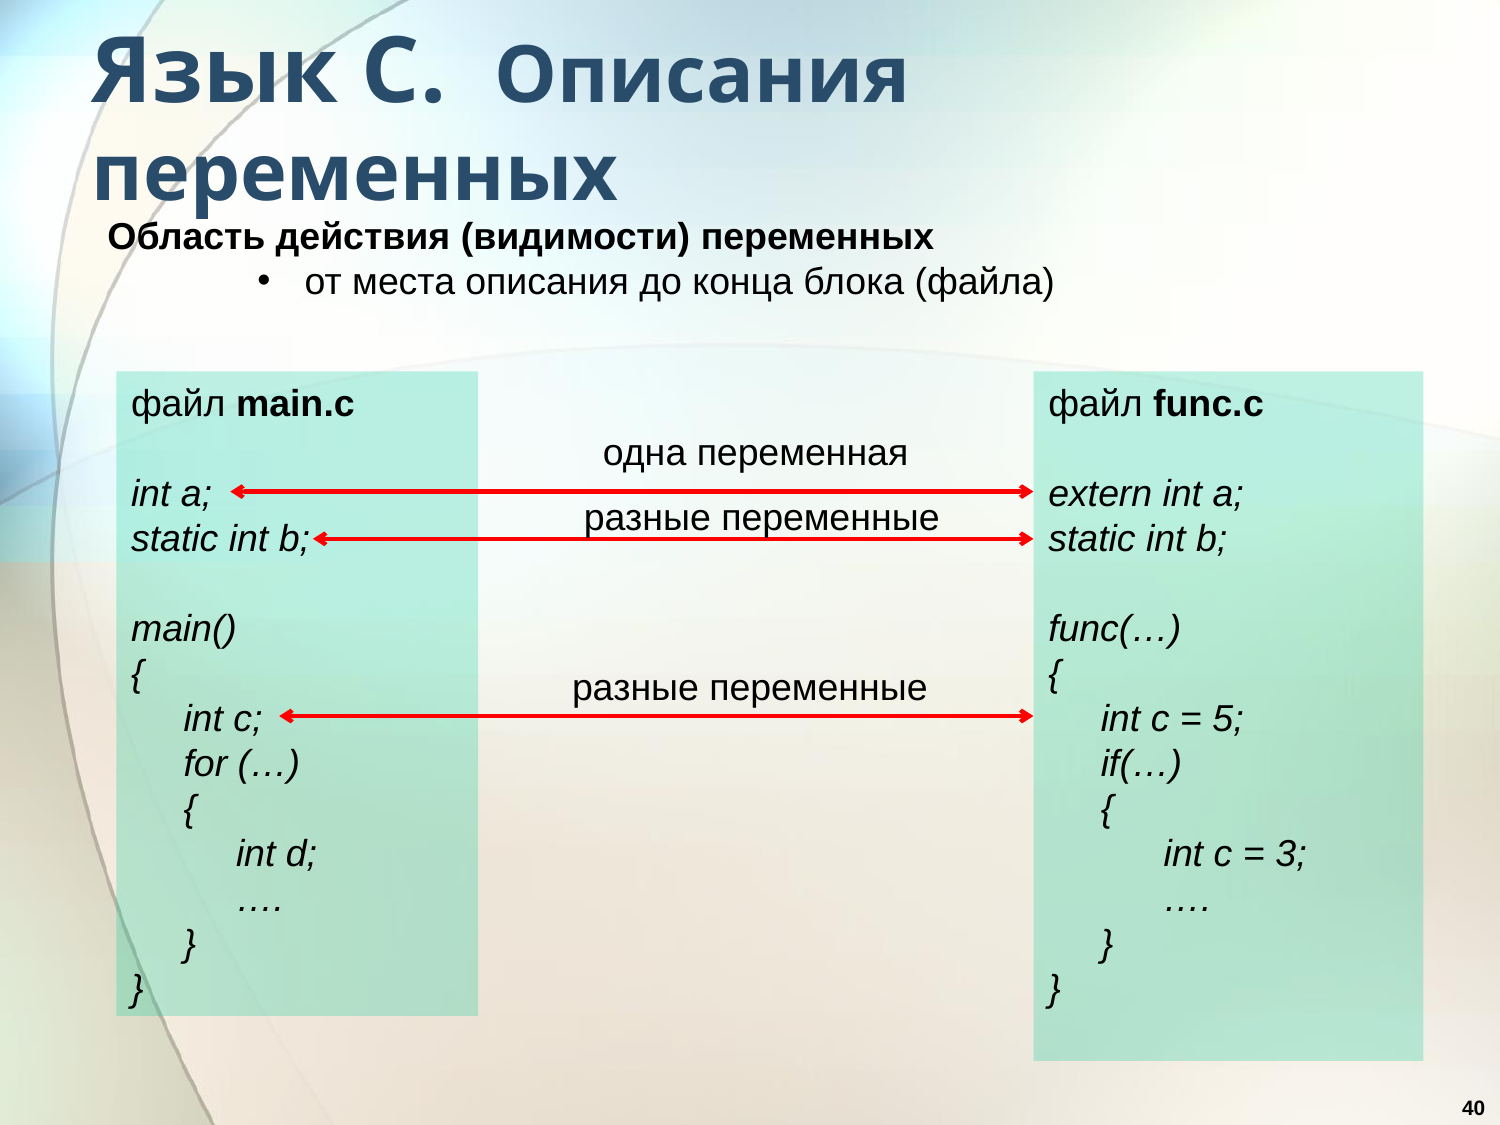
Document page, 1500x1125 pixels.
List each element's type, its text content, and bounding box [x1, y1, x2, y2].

text_box одна переменная [560, 420, 951, 481]
title Язык С. Описания переменных [76, 66, 1390, 161]
text_box файл func.с extern int a; static int b; func(…) { int c = 5; if(…) { int c = 3; …. } } [1033, 371, 1424, 1061]
text_box разные переменные [490, 655, 1010, 715]
text_box файл mаin.с int a; static int b; main() { int c; for (…) { int d; …. } } [116, 371, 479, 1016]
slide_number 40 [1187, 1087, 1500, 1125]
text_box разные переменные [525, 485, 999, 490]
text_box разные переменные [525, 499, 999, 538]
picture [0, 0, 1500, 1125]
text_box Область действия (видимости) переменных от места описания до конца блока (файла) [92, 205, 1267, 310]
